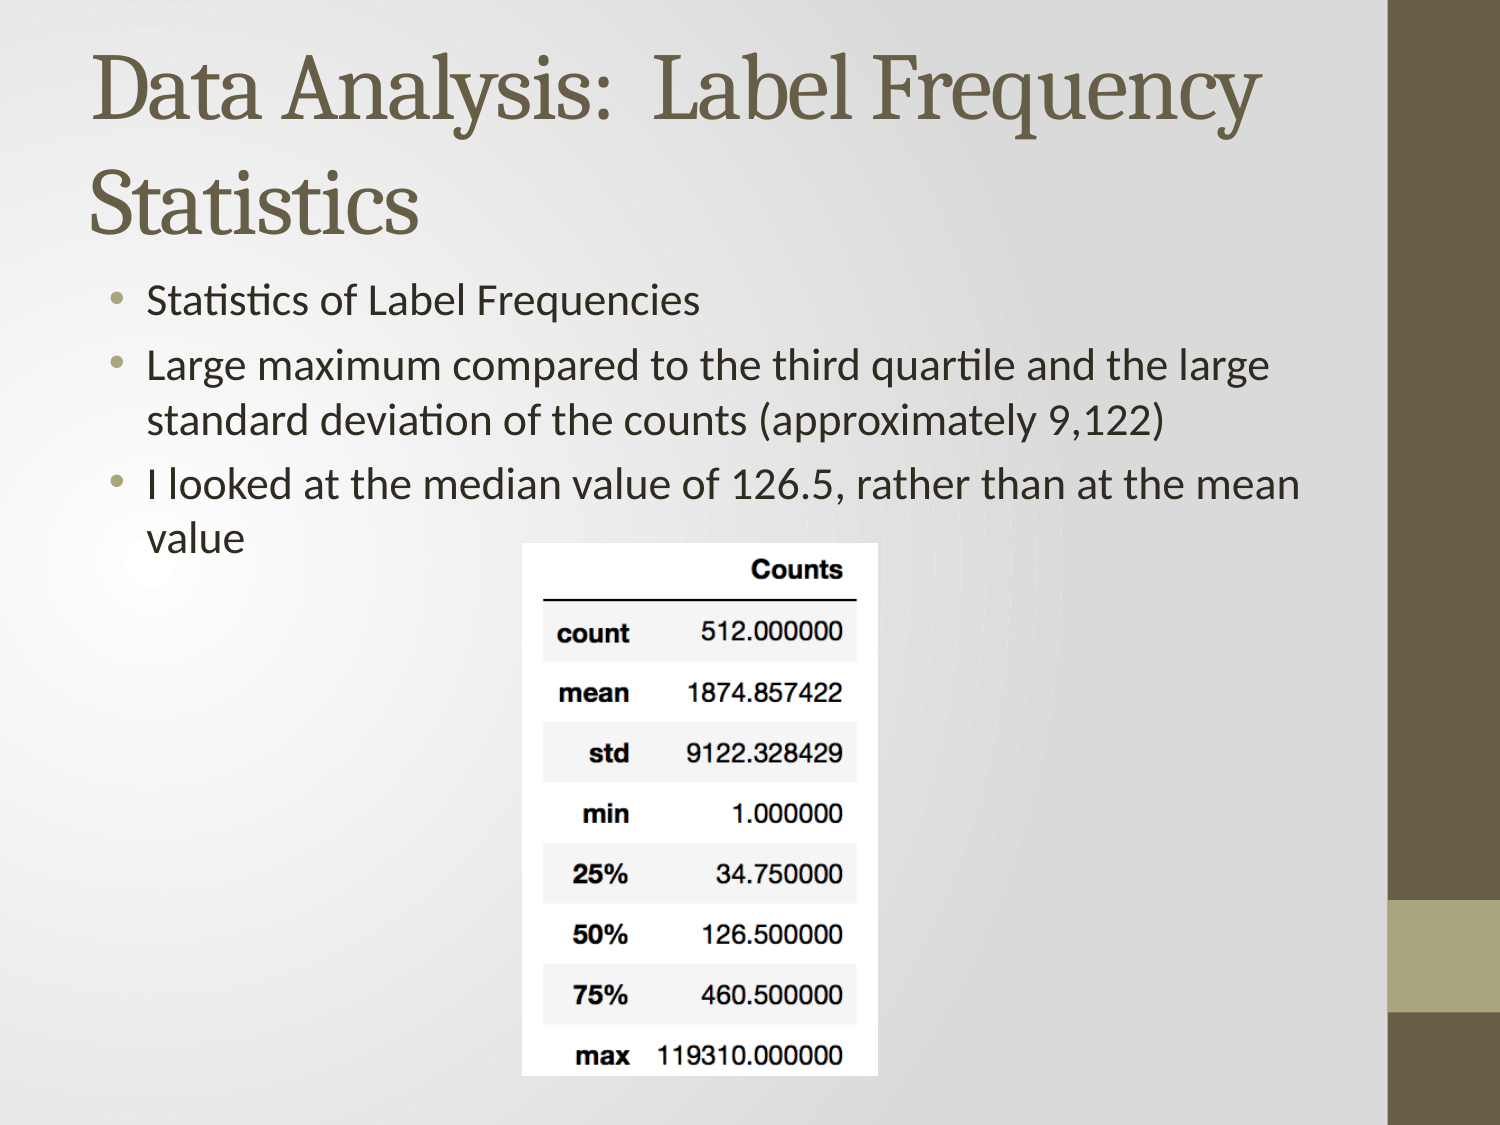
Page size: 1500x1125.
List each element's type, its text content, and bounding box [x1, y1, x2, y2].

title Data Analysis: Label Frequency Statistics [75, 45, 1325, 233]
list Statistics of Label Frequencies Large maximum compared to the third quartile and the large standard deviation of the counts (approximately 9,122) I looked at the median value of 126.5, rather than at the mean value [75, 262, 1325, 1076]
picture [521, 543, 879, 1077]
